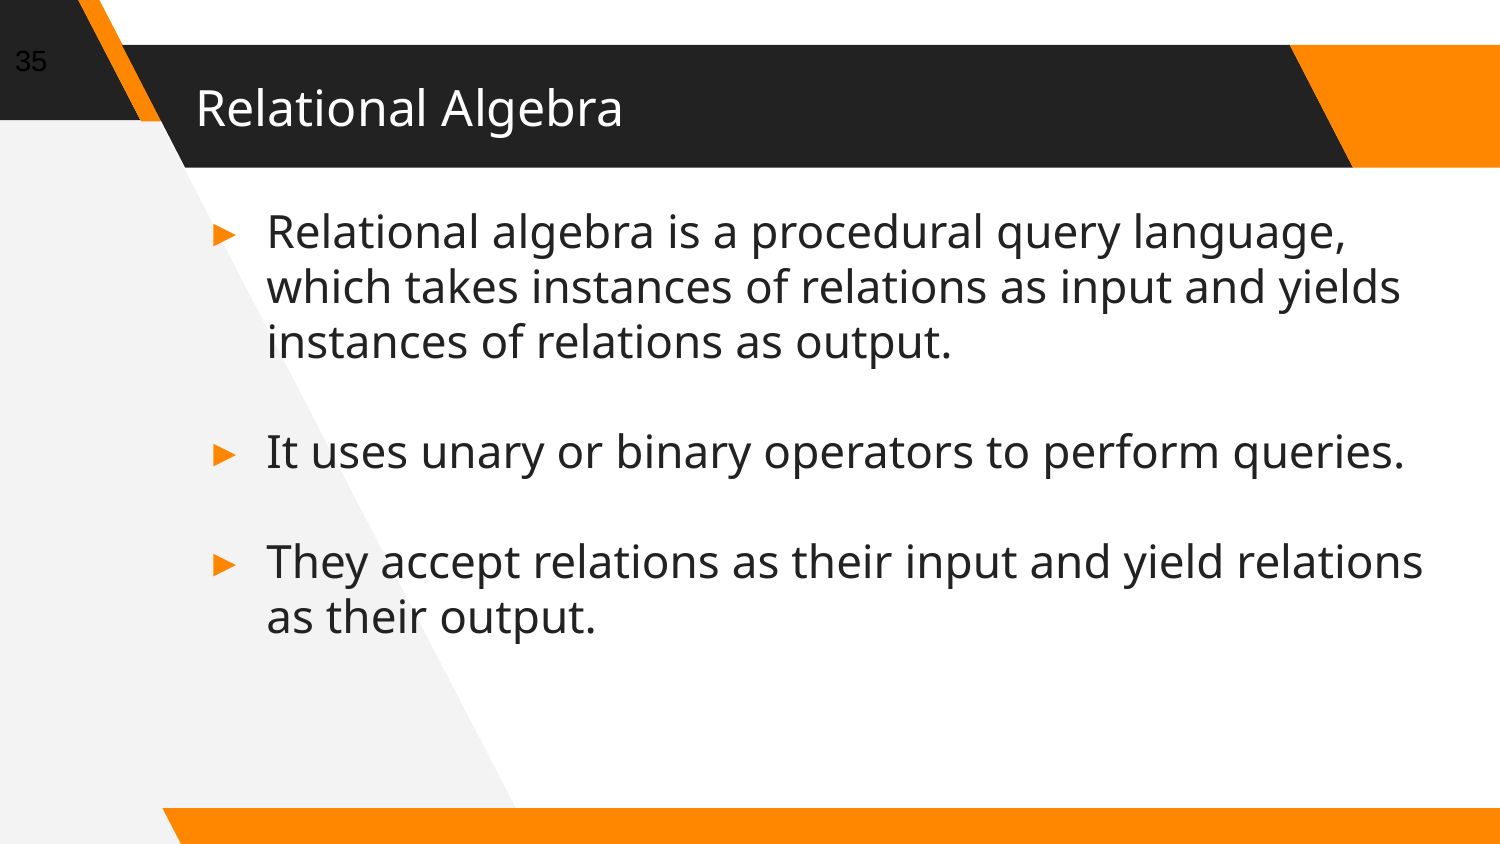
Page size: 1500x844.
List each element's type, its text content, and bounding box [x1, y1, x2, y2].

slide_number 35 [0, 0, 98, 121]
title Relational Algebra [180, 44, 1424, 168]
list Relational algebra is a procedural query language, which takes instances of relations as input and yields instances of relations as output. It uses unary or binary operators to perform queries. They accept relations as their input and yield relations as their output. [180, 187, 1480, 793]
